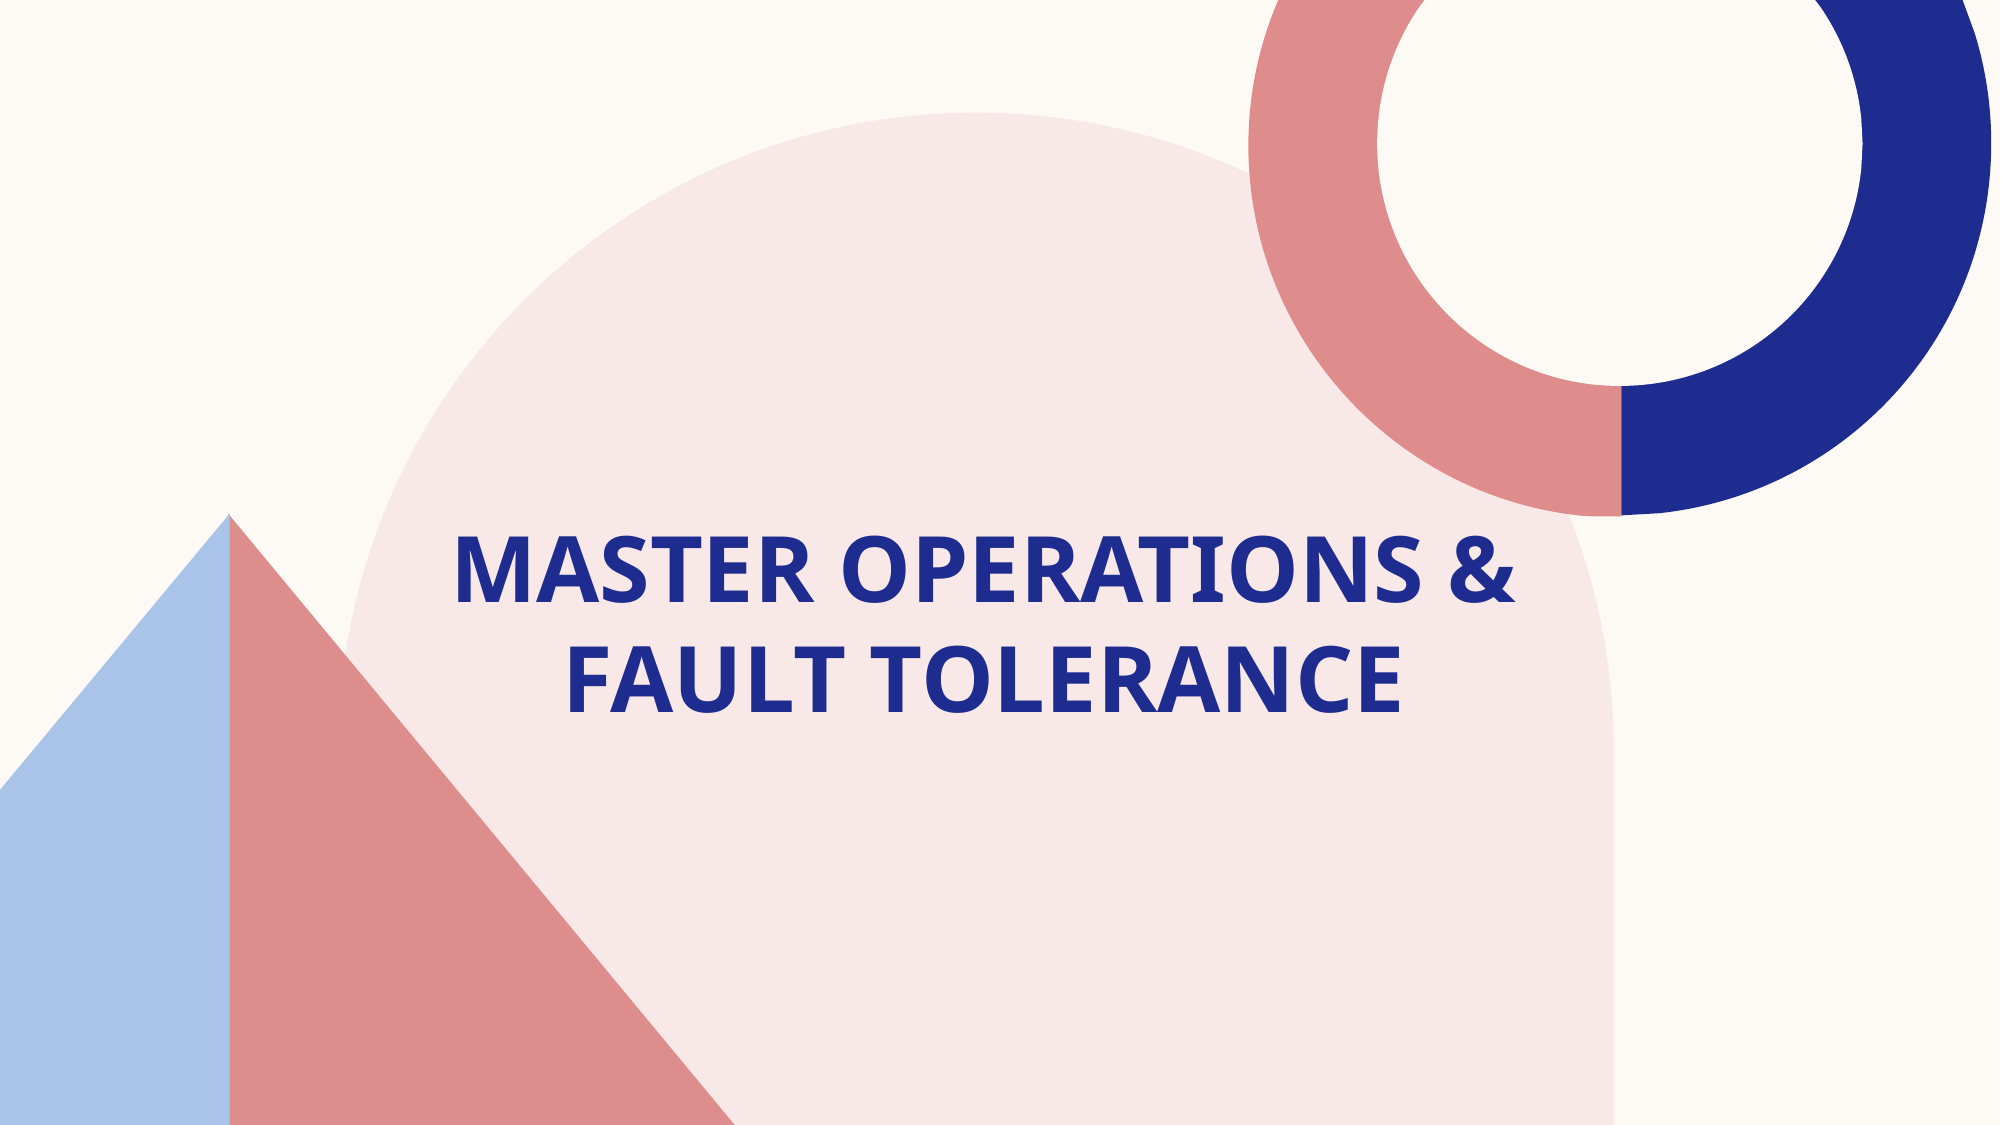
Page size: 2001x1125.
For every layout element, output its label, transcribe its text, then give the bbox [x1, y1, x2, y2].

title Master Operations & Fault Tolerance [375, 503, 1593, 669]
